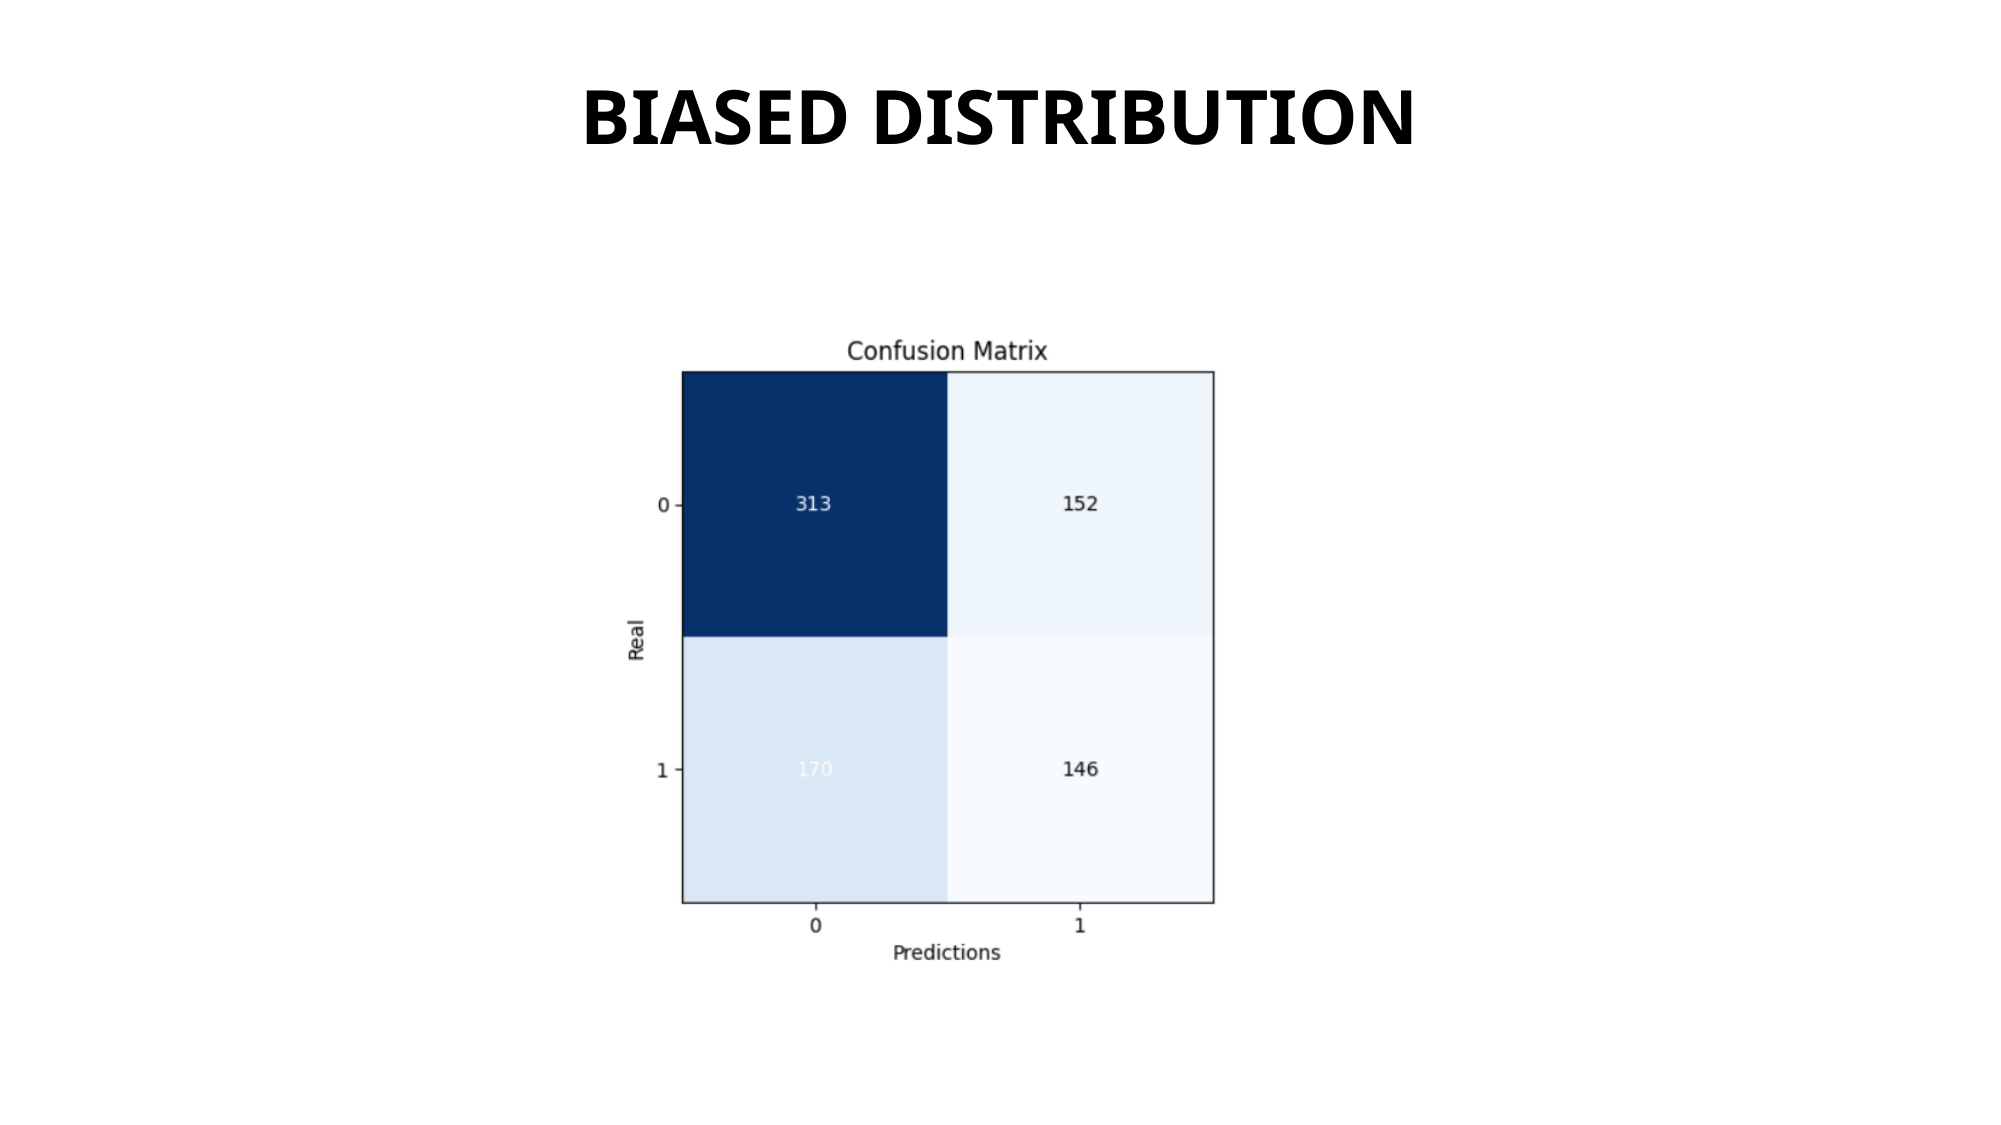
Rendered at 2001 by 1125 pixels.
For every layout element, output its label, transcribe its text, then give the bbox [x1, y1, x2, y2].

picture [619, 313, 1273, 975]
title Biased distribution [37, 72, 1963, 193]
